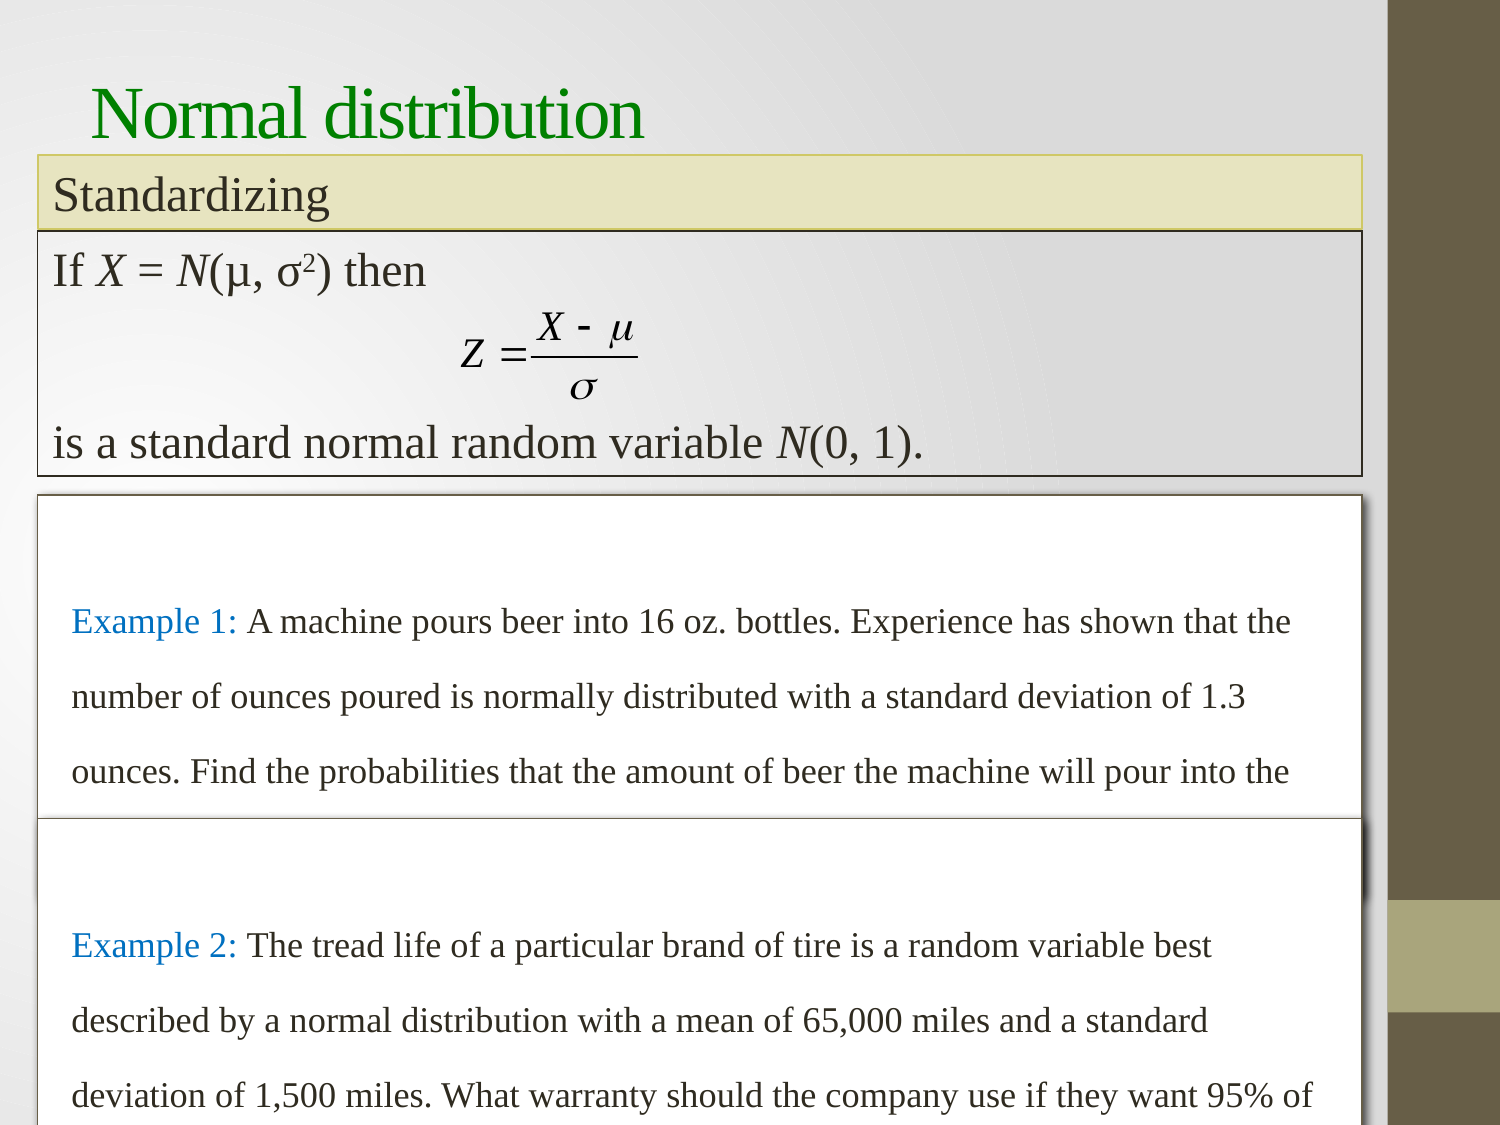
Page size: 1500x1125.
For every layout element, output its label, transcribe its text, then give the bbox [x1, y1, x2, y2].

picture [452, 299, 647, 410]
title Normal distribution [75, 14, 1325, 154]
text_box If X = N(µ, σ2) then is a standard normal random variable N(0, 1). [37, 231, 1363, 476]
text_box Example 2: The tread life of a particular brand of tire is a random variable best described by a normal distribution with a mean of 65,000 miles and a standard deviation of 1,500 miles. What warranty should the company use if they want 95% of the tires to outlast the warranty? [37, 818, 1363, 1125]
text_box Example 1: A machine pours beer into 16 oz. bottles. Experience has shown that the number of ounces poured is normally distributed with a standard deviation of 1.3 ounces. Find the probabilities that the amount of beer the machine will pour into the next bottle will be more than 16.25 ounces. [37, 494, 1363, 817]
text_box Standardizing [37, 154, 1363, 230]
